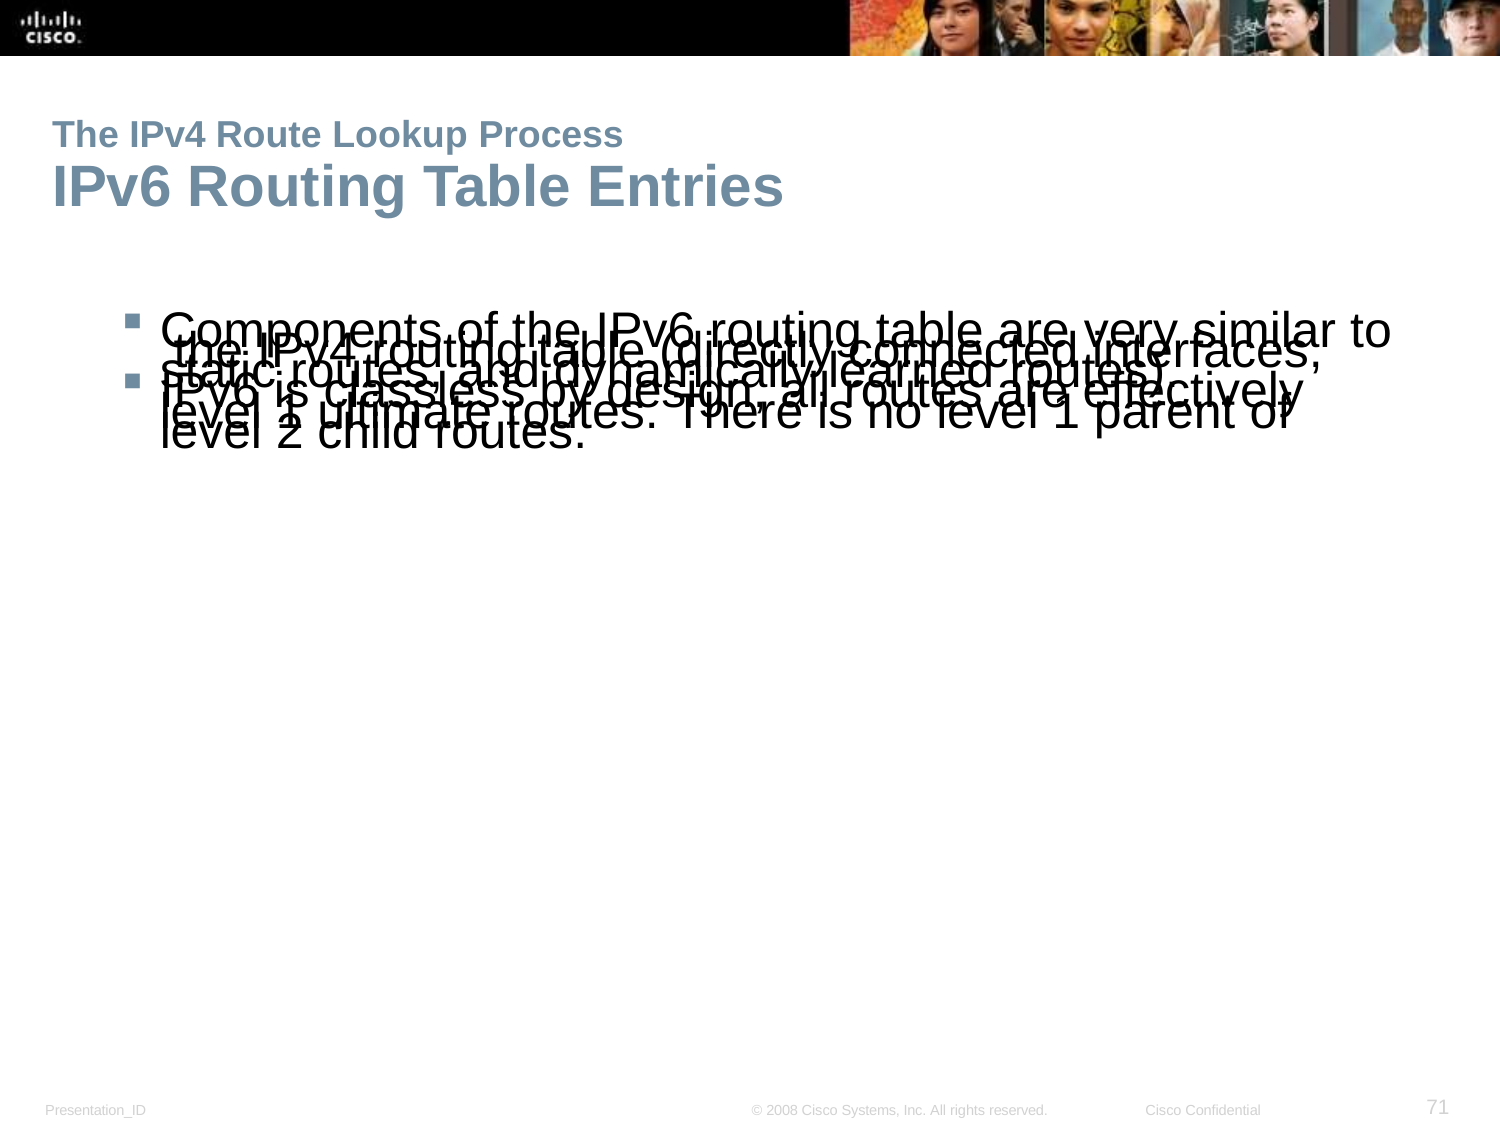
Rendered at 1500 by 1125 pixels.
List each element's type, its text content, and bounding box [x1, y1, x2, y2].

text_box The IPv4 Route Lookup Process [50, 108, 627, 145]
text_box <number> [1422, 1093, 1454, 1125]
text_box Components of the IPv6 routing table are very similar to the IPv4 routing table (directly connected interfaces, static routes, and dynamically learned routes). IPv6 is classless by design, all routes are effectively level 1 ultimate routes. There is no level 1 parent of level 2 child routes. [118, 330, 1397, 728]
text_box © 2008 Cisco Systems, Inc. All rights reserved. [749, 1100, 1058, 1119]
text_box Cisco Confidential [1143, 1100, 1264, 1125]
text_box Presentation_ID [43, 1100, 151, 1125]
picture [0, 0, 1500, 56]
text_box IPv6 Routing Table Entries [50, 145, 794, 336]
